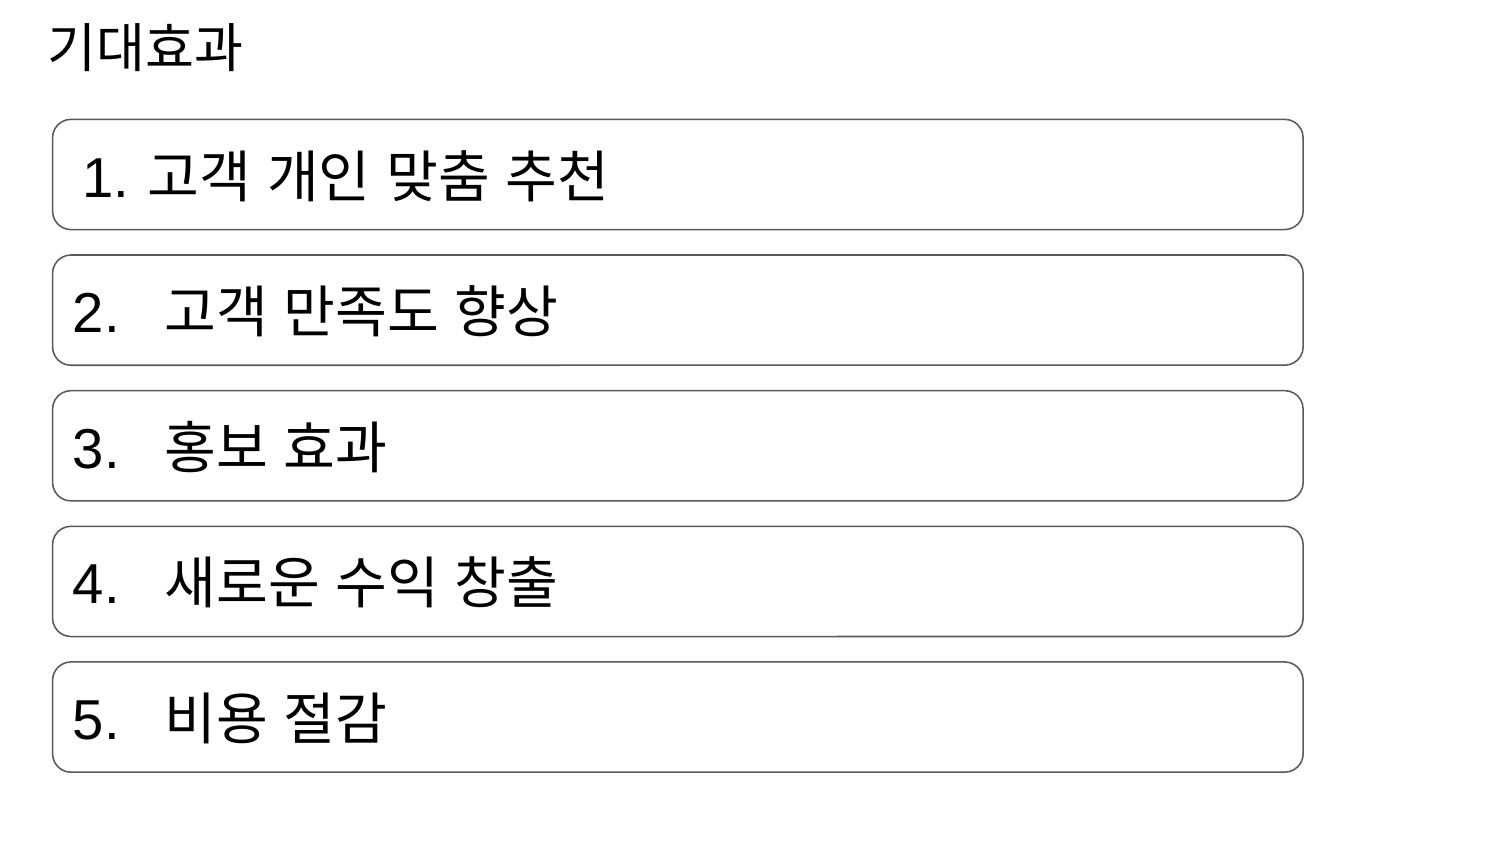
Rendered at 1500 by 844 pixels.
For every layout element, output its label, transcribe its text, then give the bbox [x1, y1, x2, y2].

text_box 고객 개인 맞춤 추천 [52, 119, 1304, 230]
text_box 4. 새로운 수익 창출 [52, 526, 1304, 637]
text_box 2. 고객 만족도 향상 [52, 255, 1304, 366]
text_box 3. 홍보 효과 [52, 390, 1304, 501]
text_box 5. 비용 절감 [52, 661, 1304, 773]
title 기대효과 [32, 0, 1431, 94]
